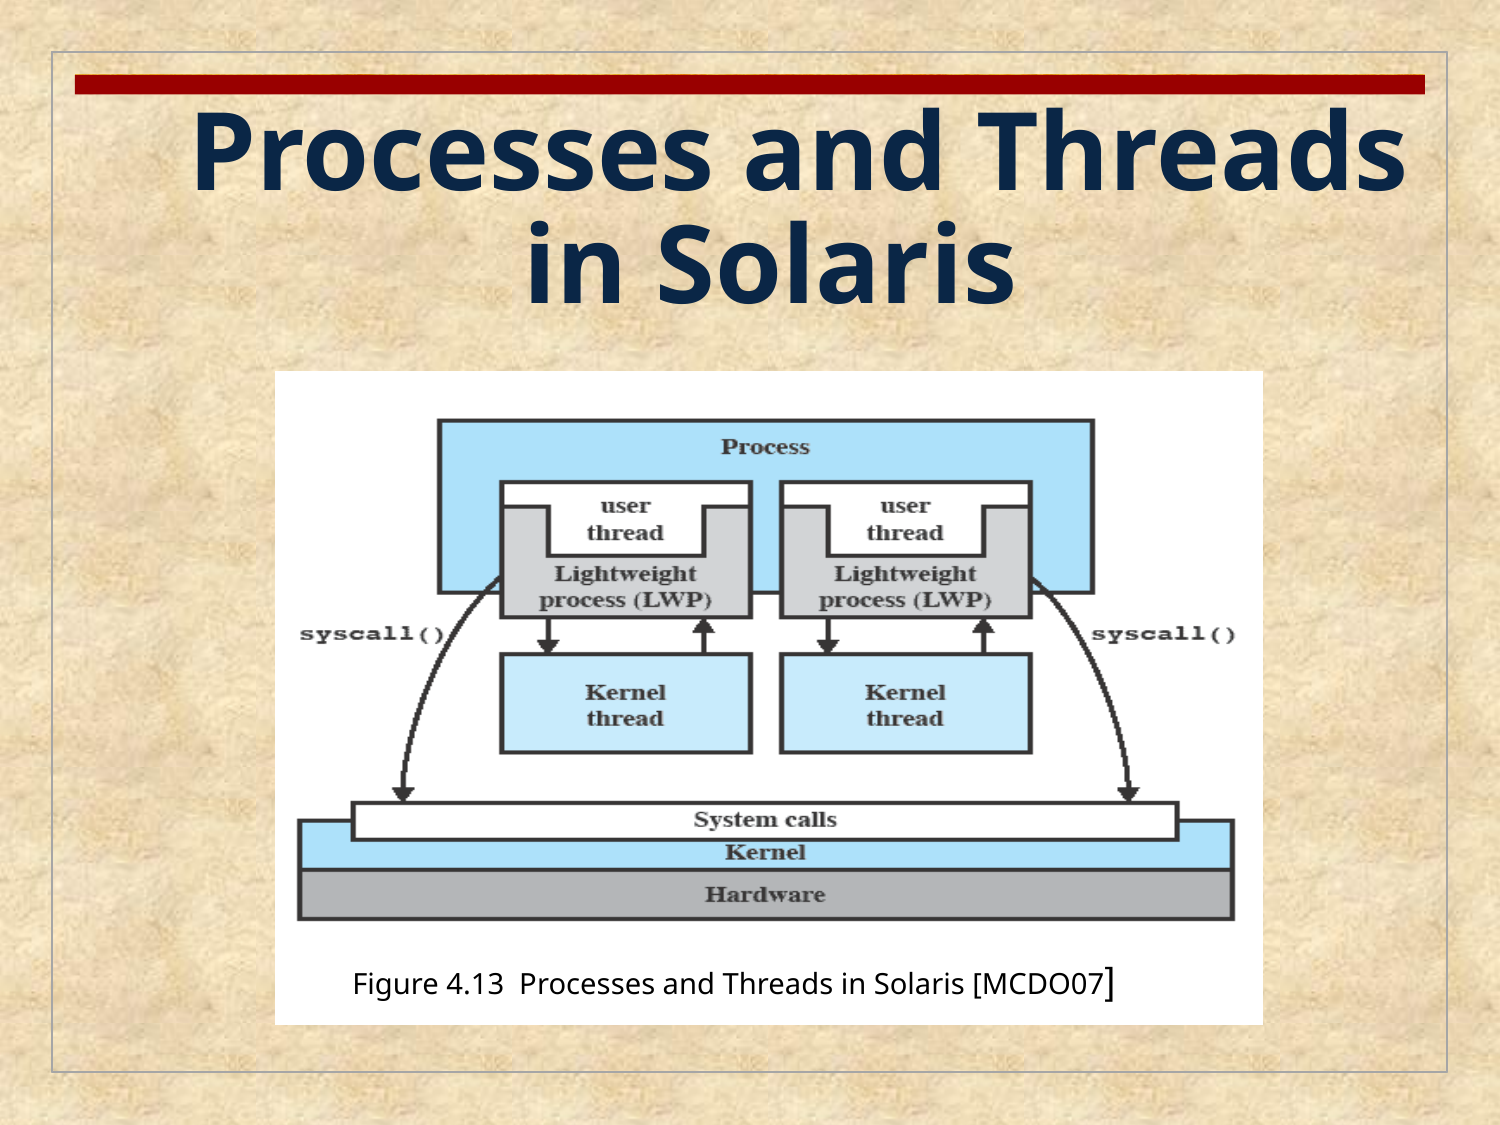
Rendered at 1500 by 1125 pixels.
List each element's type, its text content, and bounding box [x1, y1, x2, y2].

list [274, 370, 1264, 1026]
title Processes and Threads in Solaris [62, 112, 1450, 325]
picture [0, 0, 1500, 1125]
